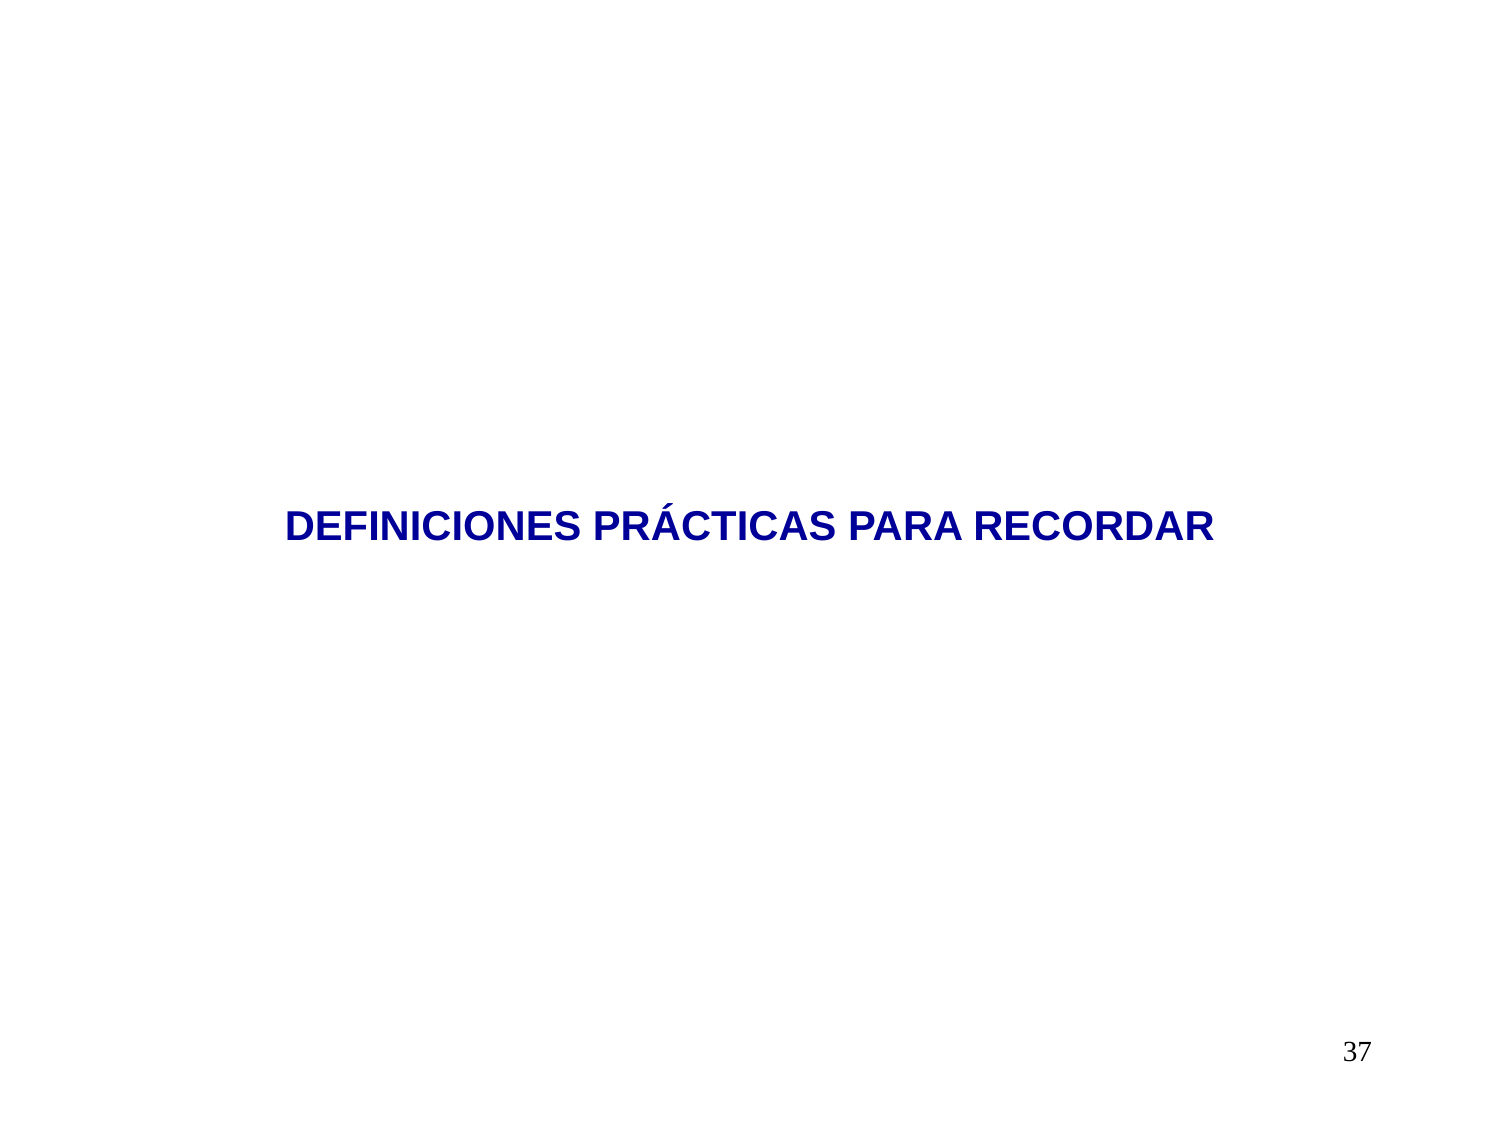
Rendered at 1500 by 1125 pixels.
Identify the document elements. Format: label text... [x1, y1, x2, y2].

text_box DEFINICIONES PRÁCTICAS PARA RECORDAR [0, 491, 1500, 557]
slide_number 37 [1074, 1024, 1388, 1101]
